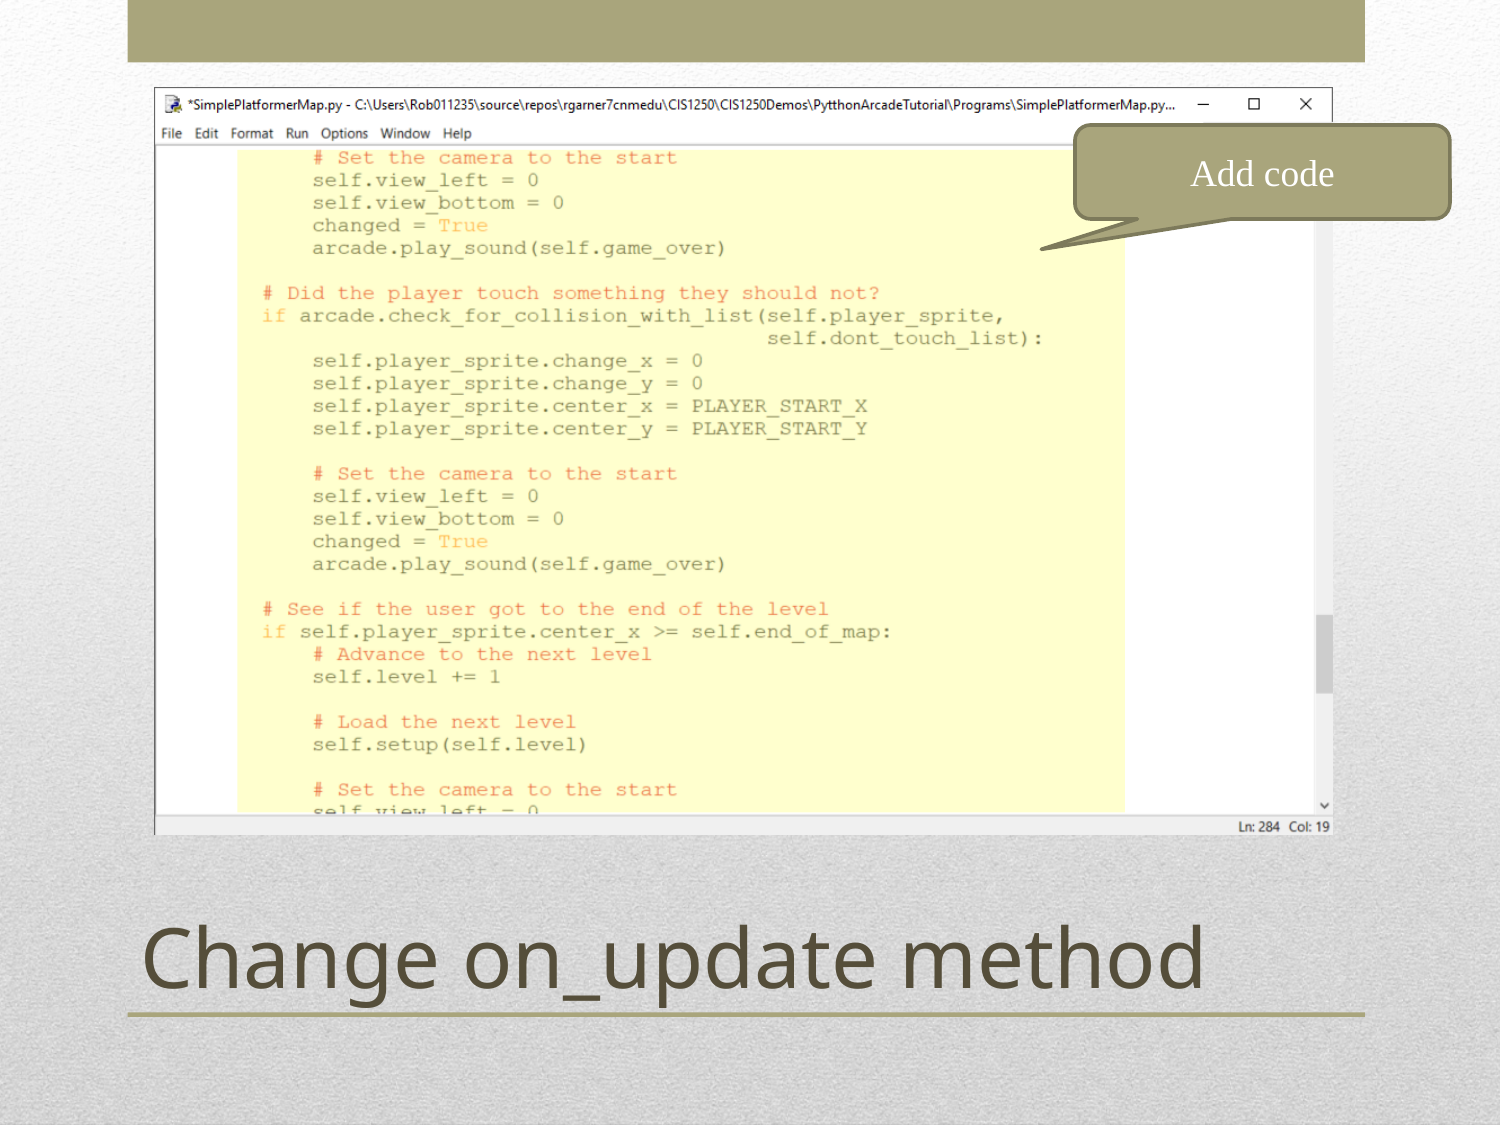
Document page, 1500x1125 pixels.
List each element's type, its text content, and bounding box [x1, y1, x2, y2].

text_box Add code [1338, 123, 1452, 221]
title Change on_update method [125, 859, 1238, 1013]
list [153, 86, 1334, 835]
